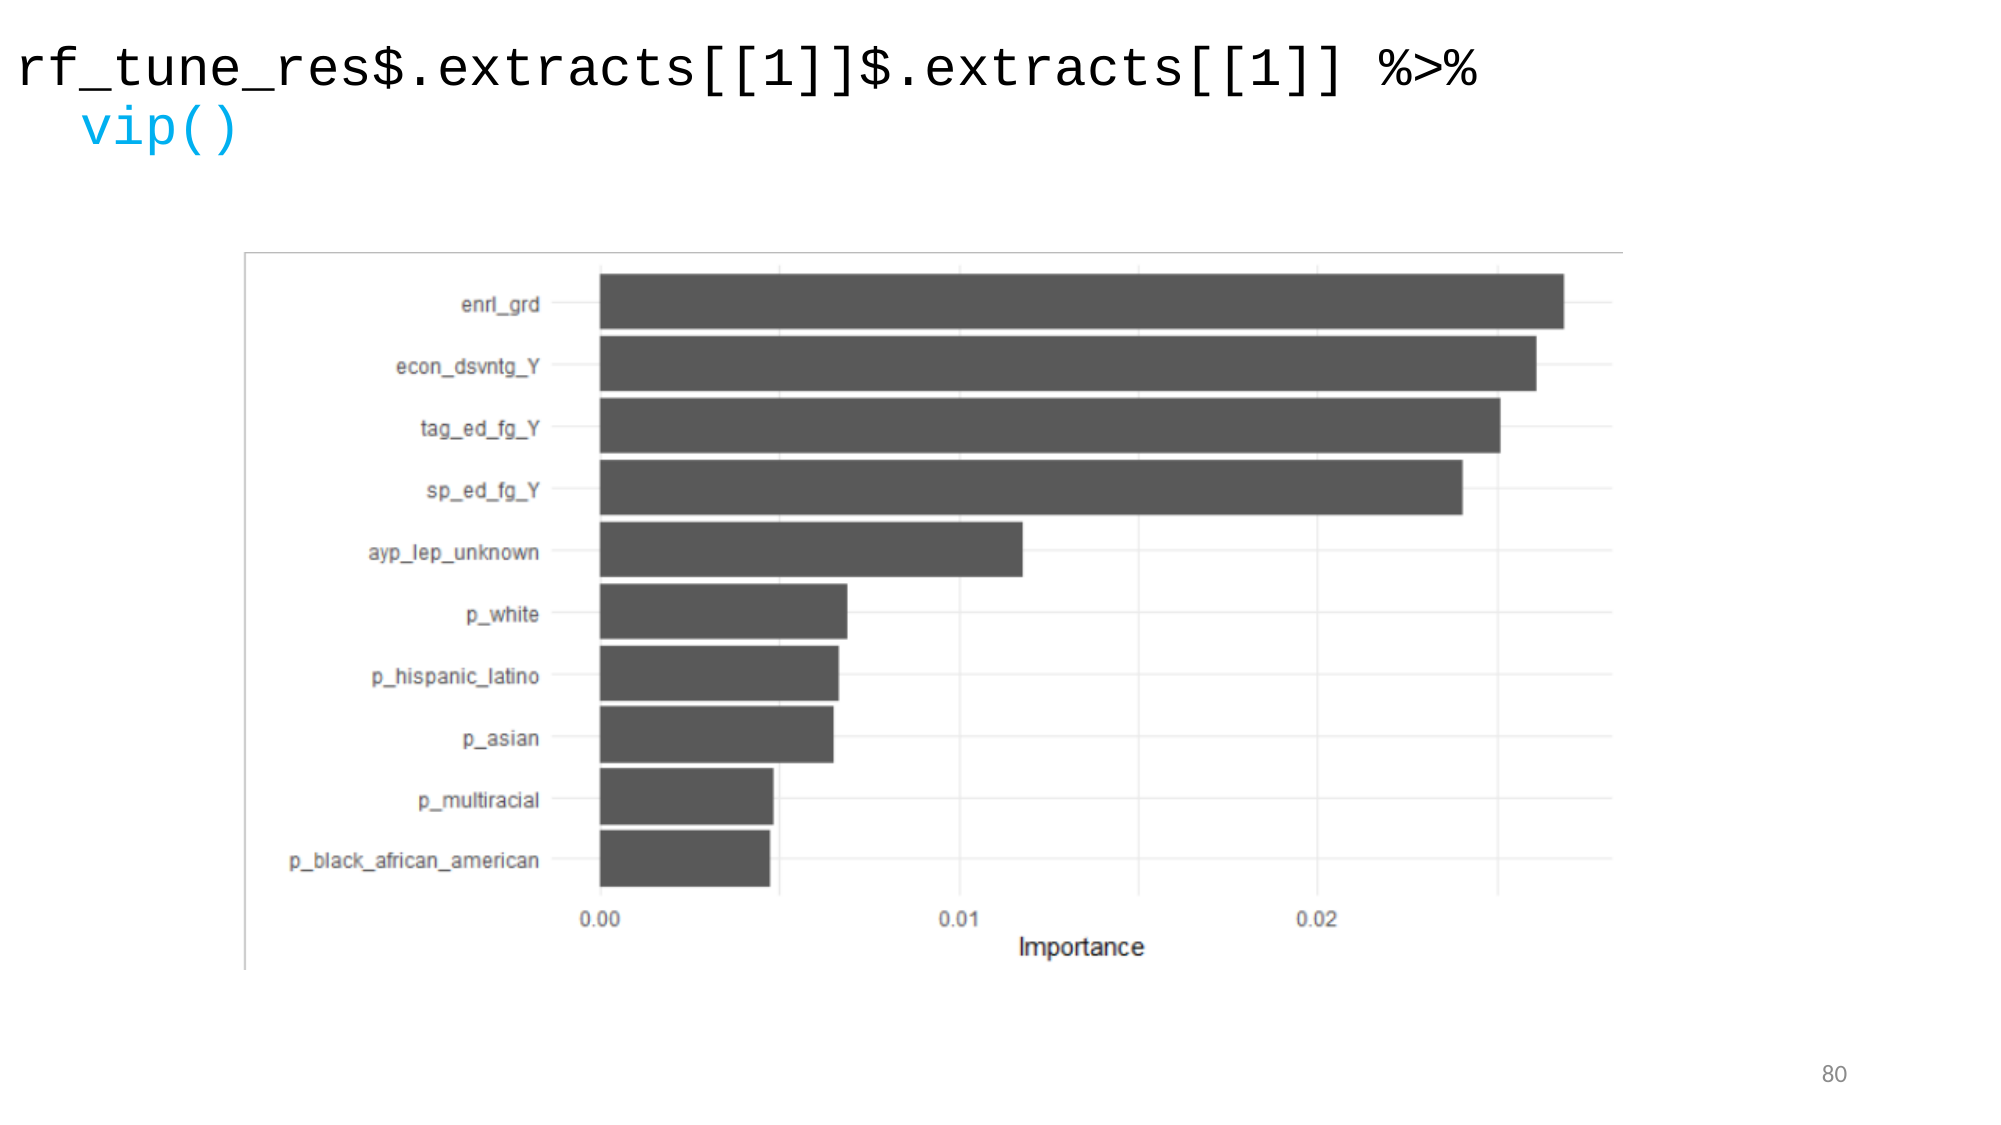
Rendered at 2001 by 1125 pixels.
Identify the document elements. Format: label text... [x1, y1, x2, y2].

picture [242, 252, 1623, 970]
slide_number 80 [1412, 1042, 1863, 1103]
list rf_tune_res$.extracts[[1]]$.extracts[[1]] %>% vip() [0, 31, 2000, 1103]
